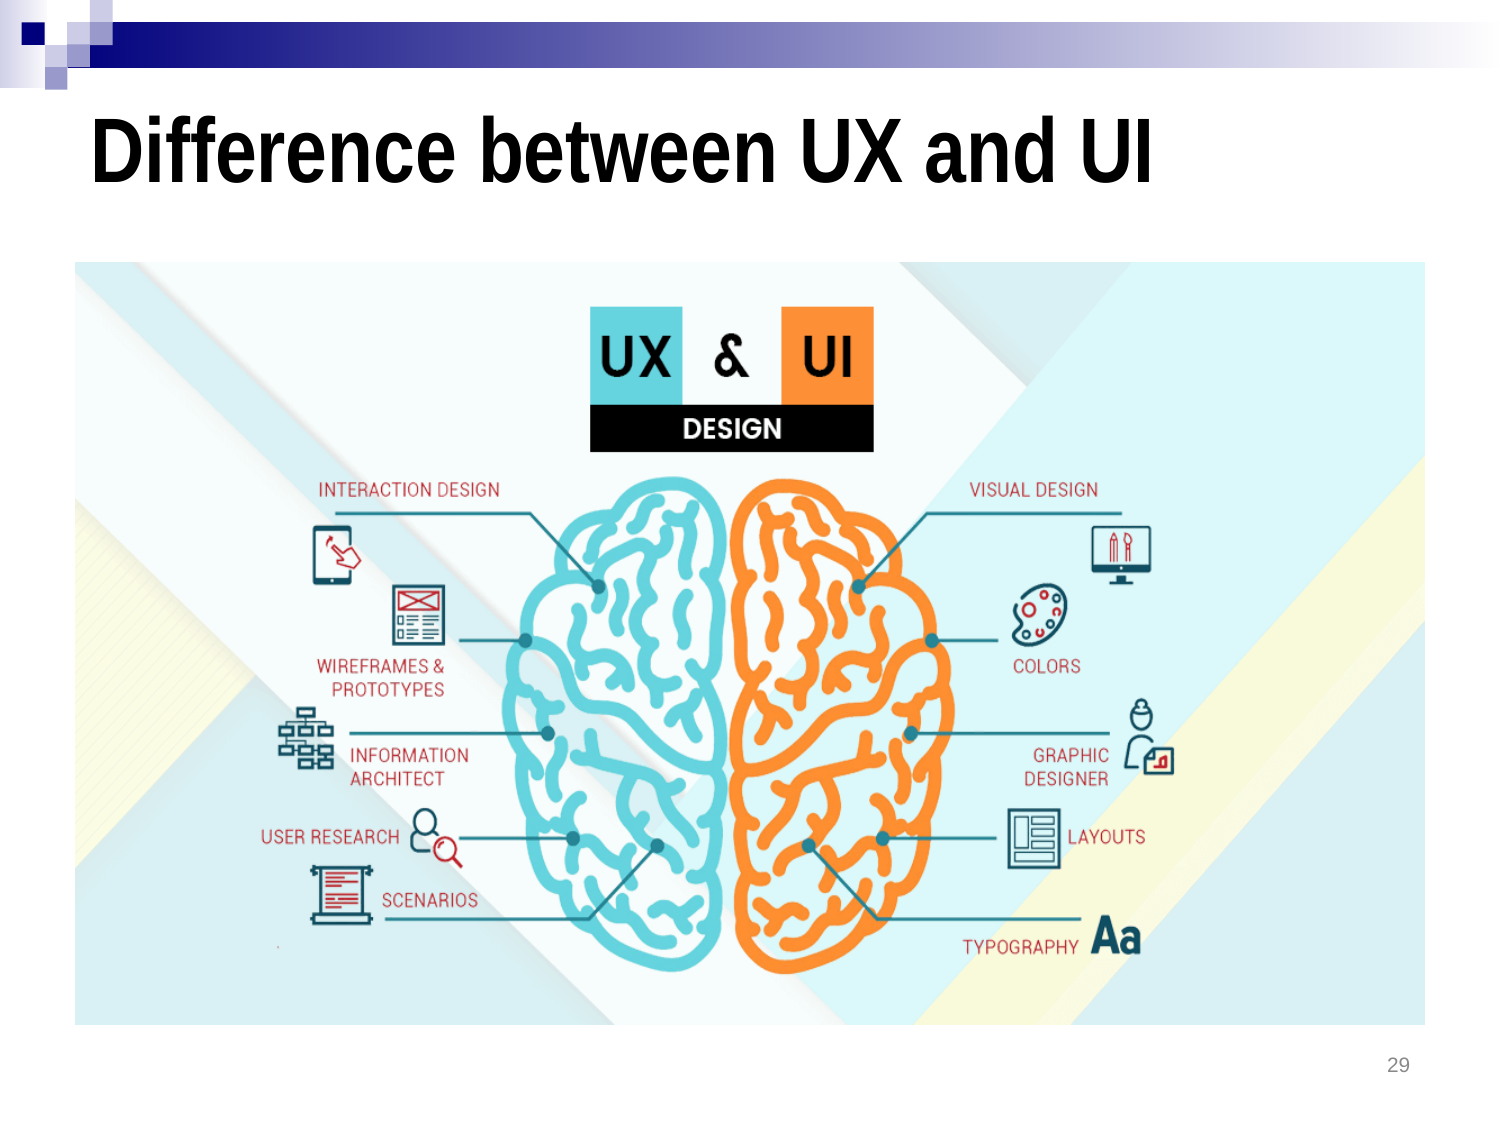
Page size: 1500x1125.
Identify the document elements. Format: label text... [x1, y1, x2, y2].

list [74, 262, 1426, 1026]
slide_number 29 [1074, 1037, 1425, 1091]
title Difference between UX and UI [75, 67, 1425, 225]
